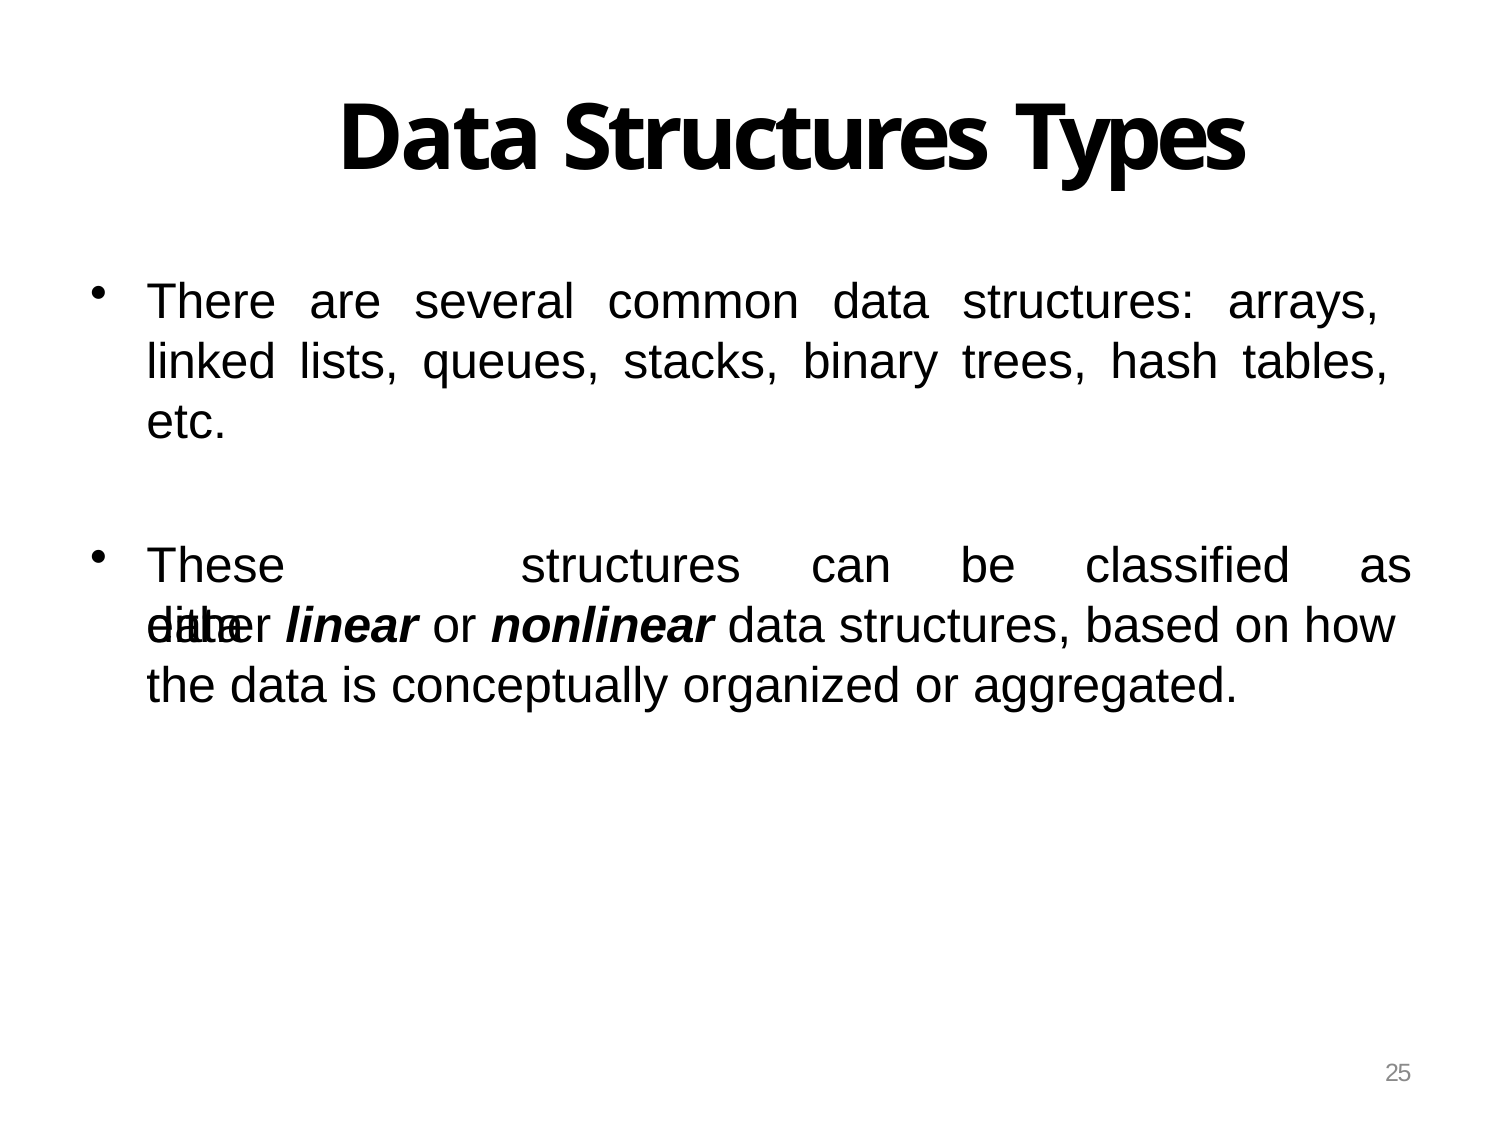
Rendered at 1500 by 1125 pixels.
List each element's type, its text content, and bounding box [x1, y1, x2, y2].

slide_number 25 [1380, 1047, 1415, 1125]
text_box structures can be classified as [518, 530, 1413, 590]
text_box either linear or nonlinear data structures, based on how the data is conceptually organized or aggregated. [144, 590, 1413, 713]
text_box These data [87, 530, 454, 653]
text_box There are several common data structures: arrays, linked lists, queues, stacks, binary trees, hash tables, etc. [87, 266, 1413, 449]
title Data Structures Types [334, 76, 1288, 266]
